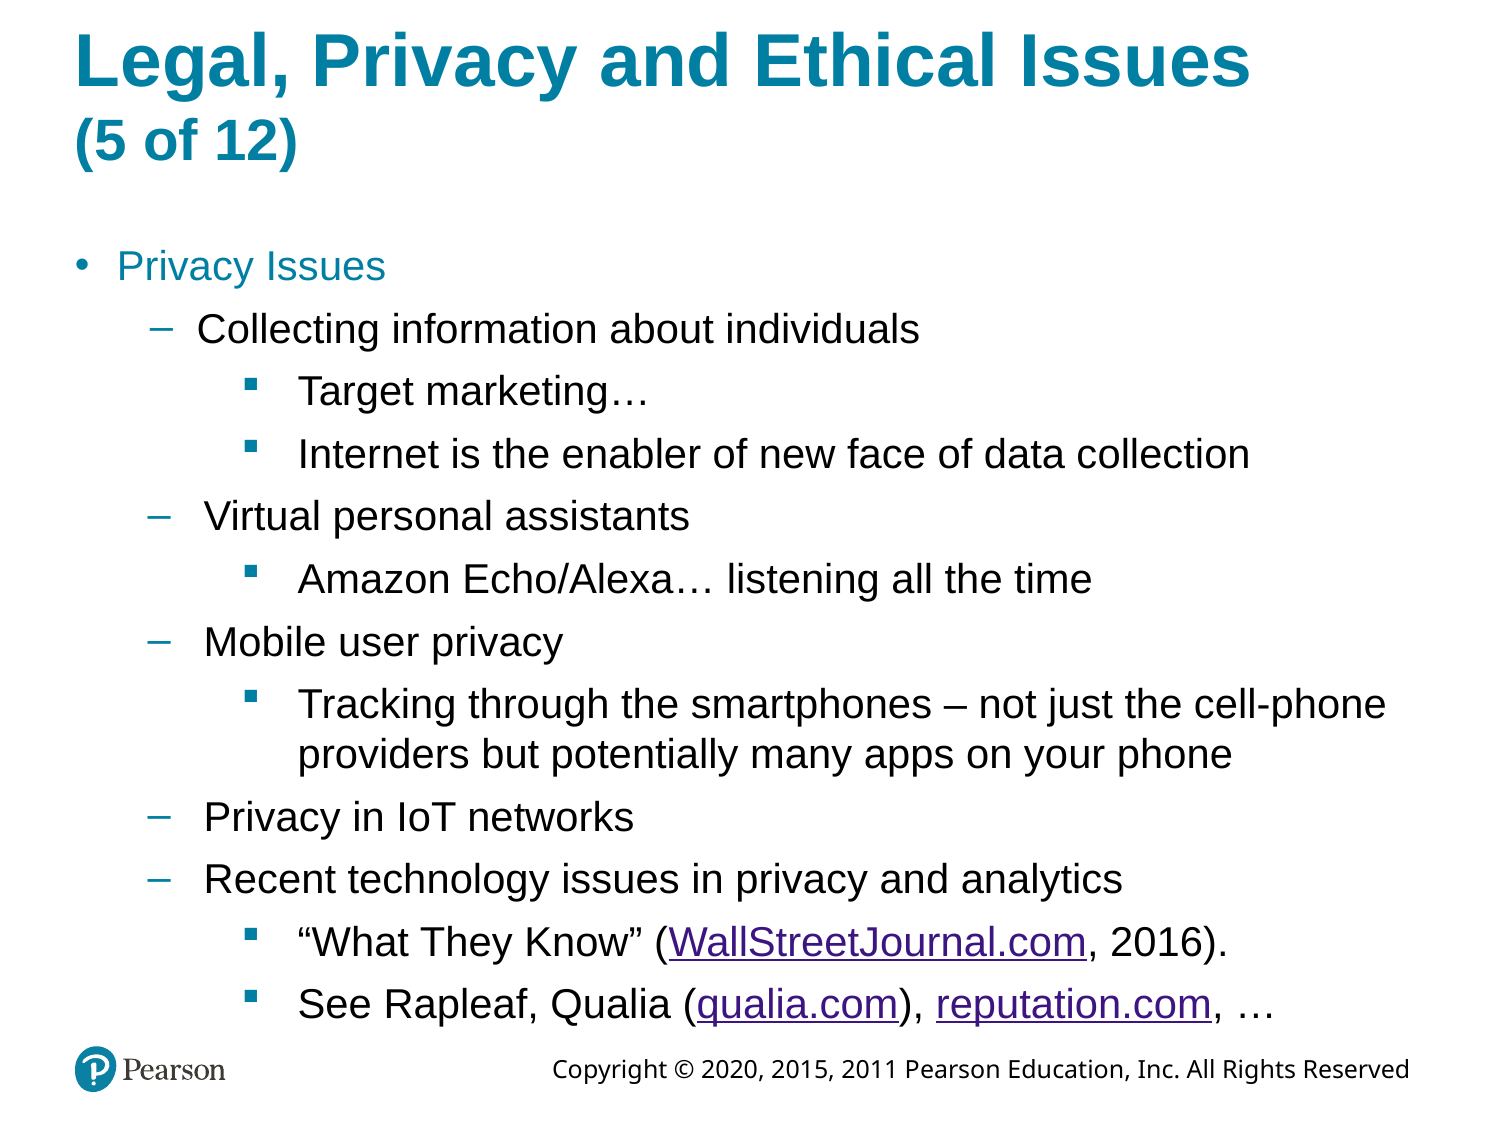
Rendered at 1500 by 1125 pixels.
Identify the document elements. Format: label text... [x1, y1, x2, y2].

title Legal, Privacy and Ethical Issues (5 of 12) [74, 0, 1413, 172]
list Privacy Issues Collecting information about individuals Target marketing… Internet is the enabler of new face of data collection Virtual personal assistants Amazon Echo/Alexa… listening all the time Mobile user privacy Tracking through the smartphones – not just the cell-phone providers but potentially many apps on your phone Privacy in IoT networks Recent technology issues in privacy and analytics “What They Know” (WallStreetJournal.com, 2016). See Rapleaf, Qualia (qualia.com), reputation.com, … [74, 239, 1413, 1028]
